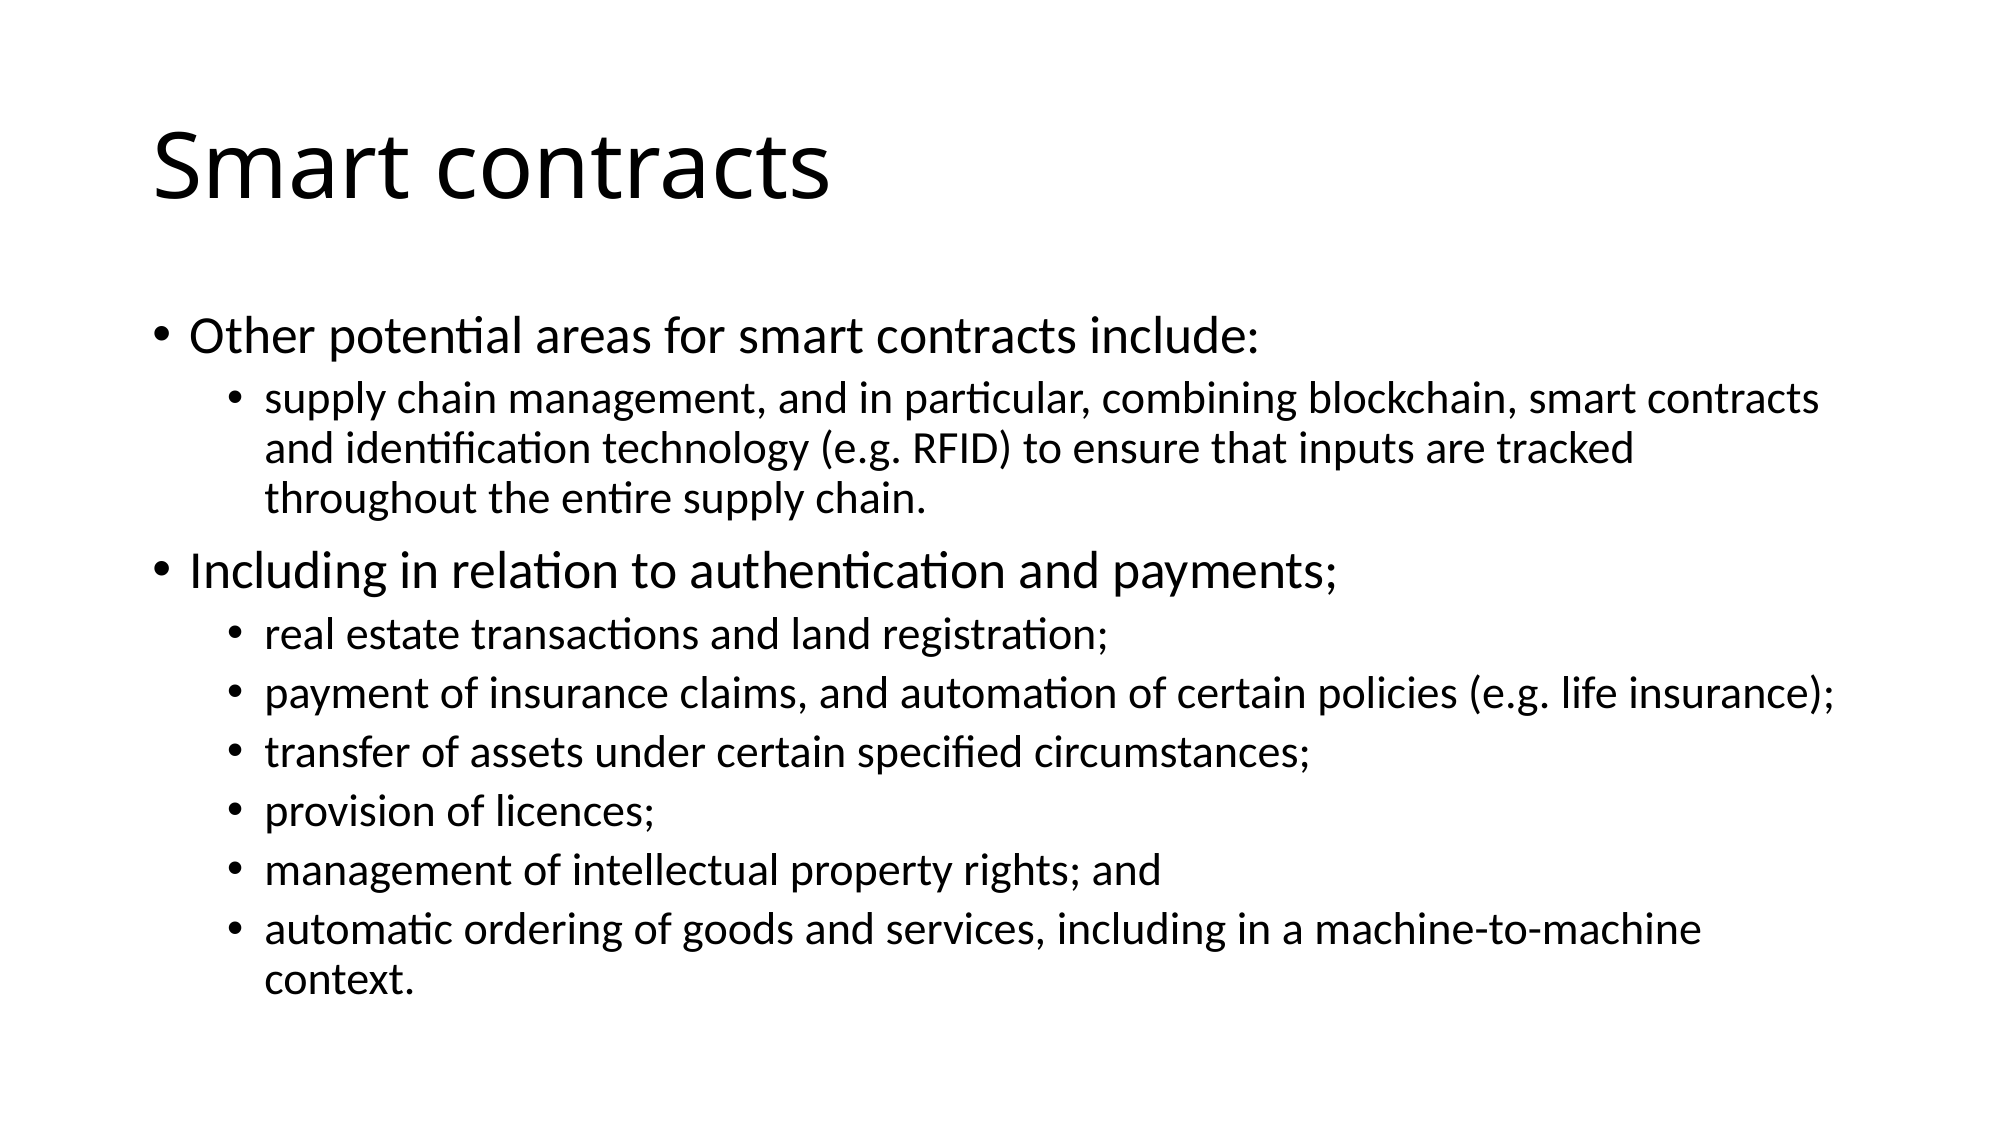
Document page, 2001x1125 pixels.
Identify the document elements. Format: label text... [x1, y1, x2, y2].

list Other potential areas for smart contracts include: supply chain management, and in particular, combining blockchain, smart contracts and identification technology (e.g. RFID) to ensure that inputs are tracked throughout the entire supply chain. Including in relation to authentication and payments; real estate transactions and land registration; payment of insurance claims, and automation of certain policies (e.g. life insurance); transfer of assets under certain specified circumstances; provision of licences; management of intellectual property rights; and automatic ordering of goods and services, including in a machine-to-machine context. [137, 299, 1863, 1014]
title Smart contracts [137, 59, 1863, 278]
